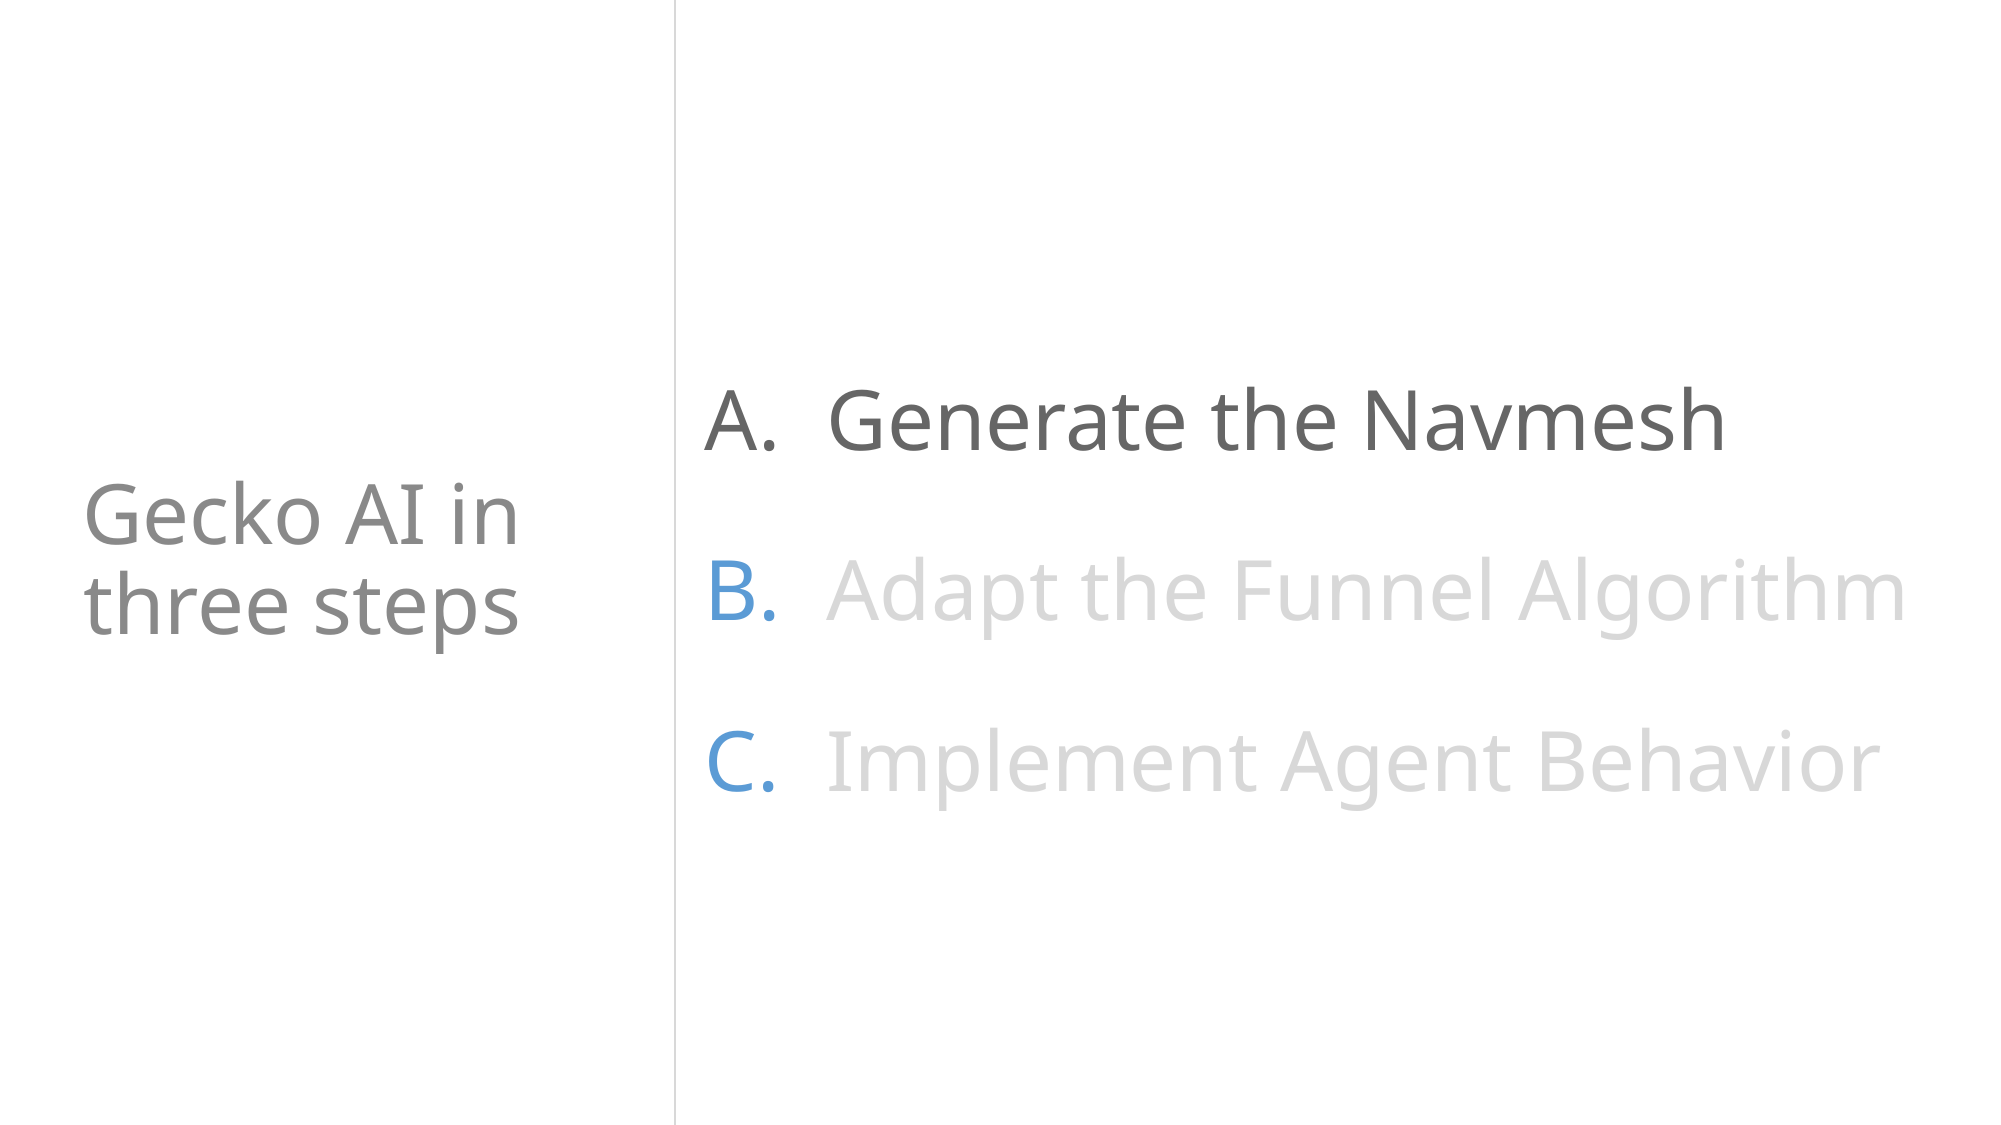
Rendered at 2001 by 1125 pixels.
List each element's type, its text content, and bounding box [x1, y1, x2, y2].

list Generate the Navmesh Adapt the Funnel Algorithm Implement Agent Behavior [689, 0, 1988, 1125]
title Gecko AI in three steps [0, 0, 605, 1125]
